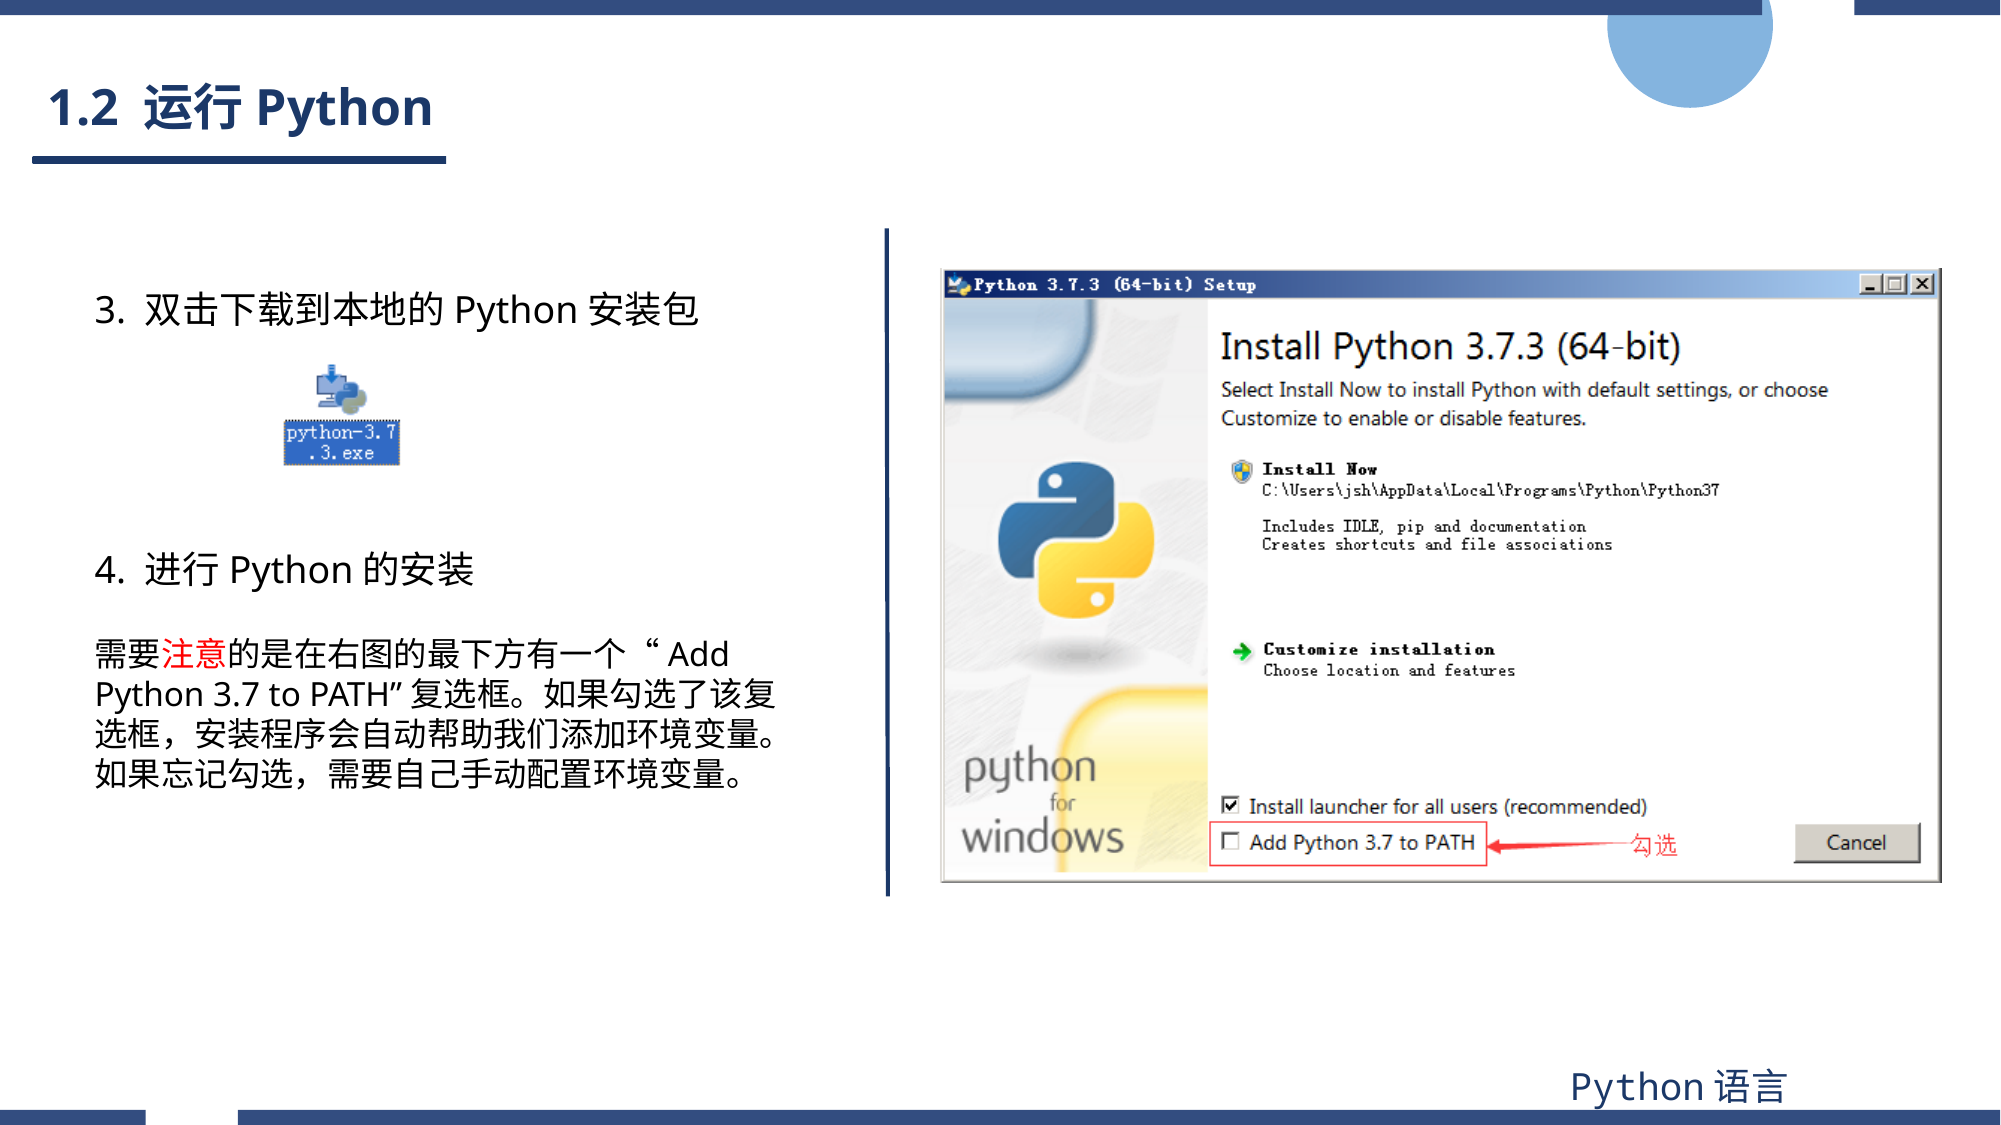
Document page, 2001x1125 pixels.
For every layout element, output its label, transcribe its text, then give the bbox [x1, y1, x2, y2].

title 1.2 运行Python [32, 67, 1135, 152]
picture [281, 357, 408, 472]
text_box 3. 双击下载到本地的Python安装包 4. 进行Python的安装 需要注意的是在右图的最下方有一个“Add Python 3.7 to PATH”复选框。如果勾选了该复选框，安装程序会自动帮助我们添加环境变量。如果忘记勾选，需要自己手动配置环境变量。 [79, 279, 799, 887]
picture [939, 268, 1947, 887]
